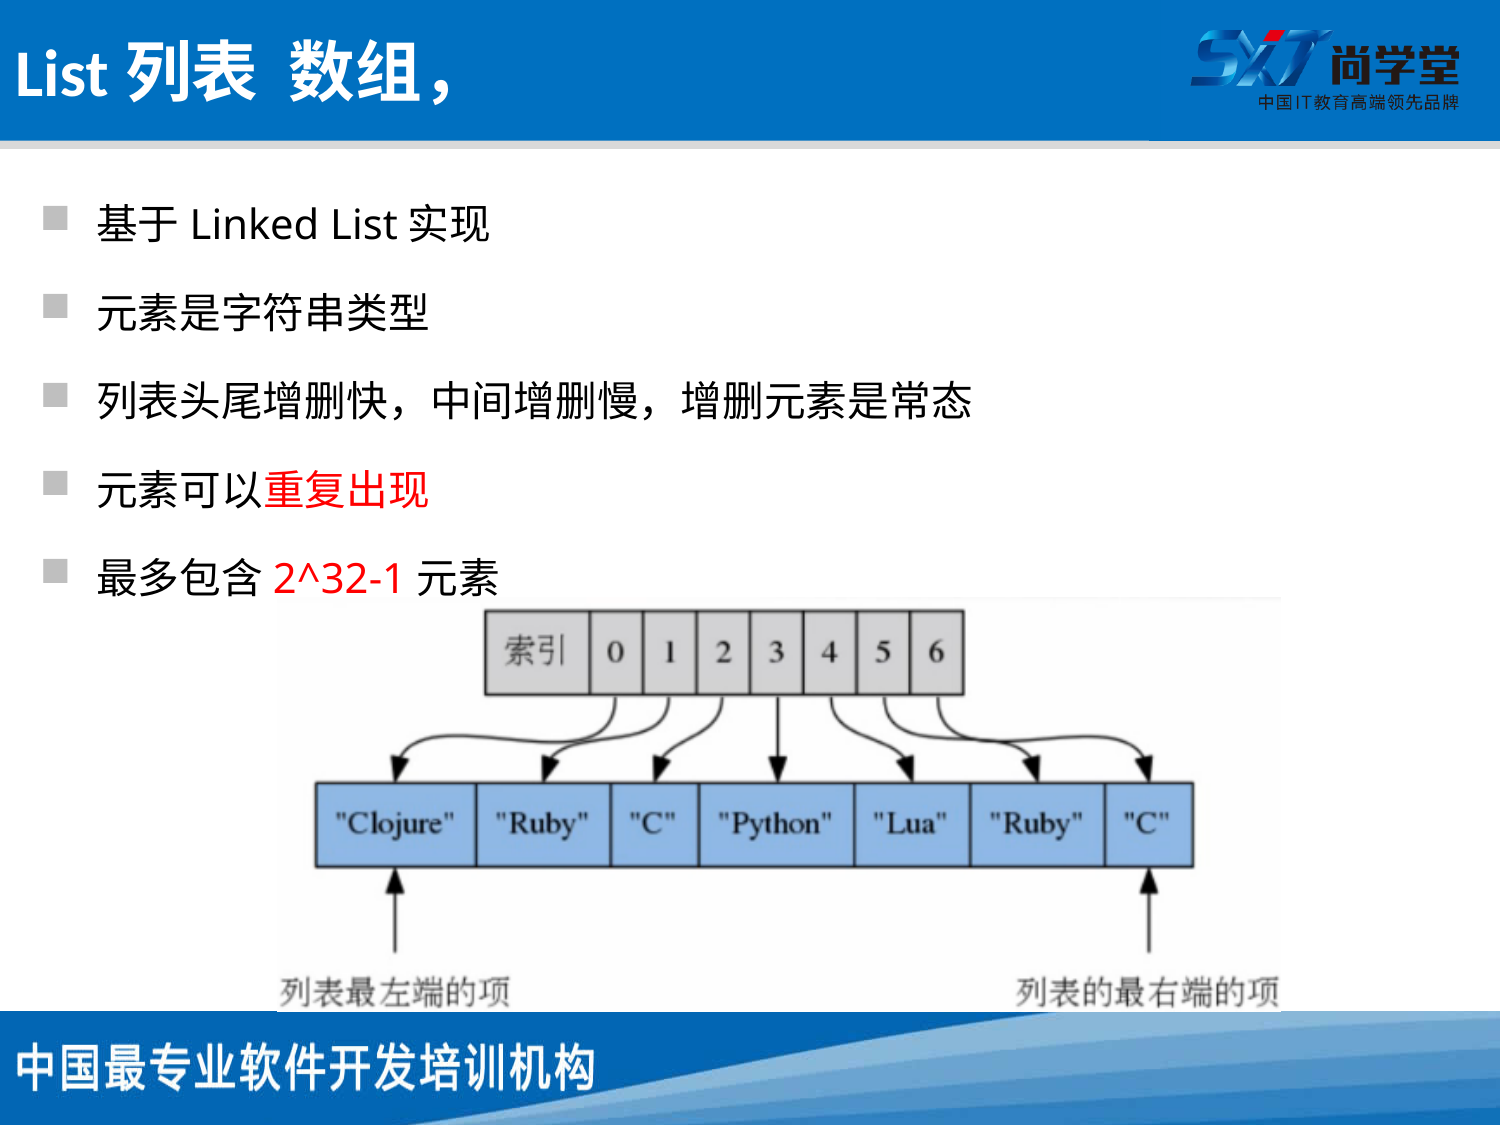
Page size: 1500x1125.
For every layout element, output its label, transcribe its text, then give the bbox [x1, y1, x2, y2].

picture [1161, 0, 1500, 141]
picture [0, 597, 1500, 1125]
title List列表 数组， [0, 0, 1161, 141]
text_box 基于Linked List实现 元素是字符串类型 列表头尾增删快，中间增删慢，增删元素是常态 元素可以重复出现 最多包含2^32-1元素 [24, 160, 1467, 1009]
